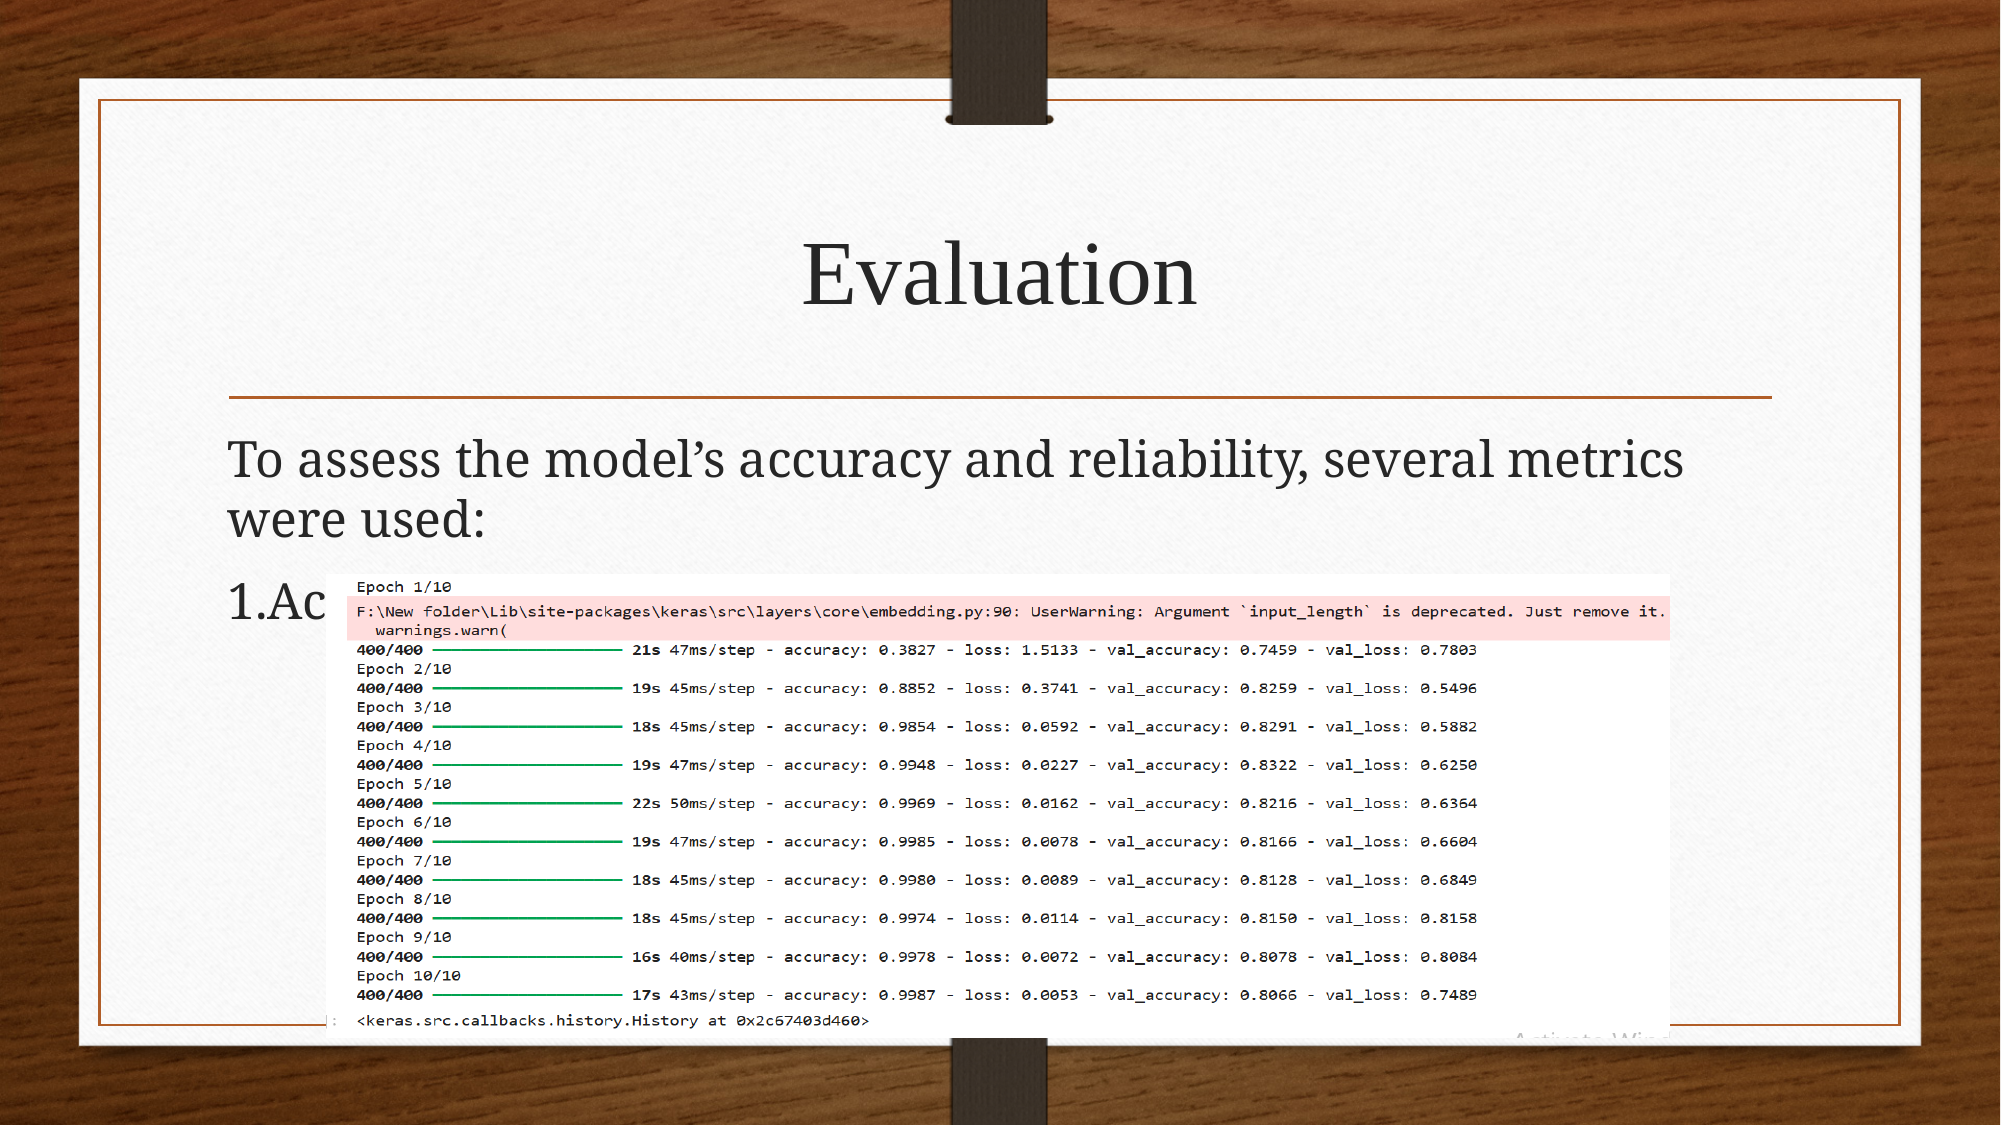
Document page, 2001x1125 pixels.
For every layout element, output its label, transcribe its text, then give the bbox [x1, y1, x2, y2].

list To assess the model’s accuracy and reliability, several metrics were used: 1.Accuracy 2.Precision 3. Recall 4. F1-Score [212, 419, 1788, 964]
picture [0, 0, 2001, 1125]
title Evaluation [212, 161, 1788, 375]
